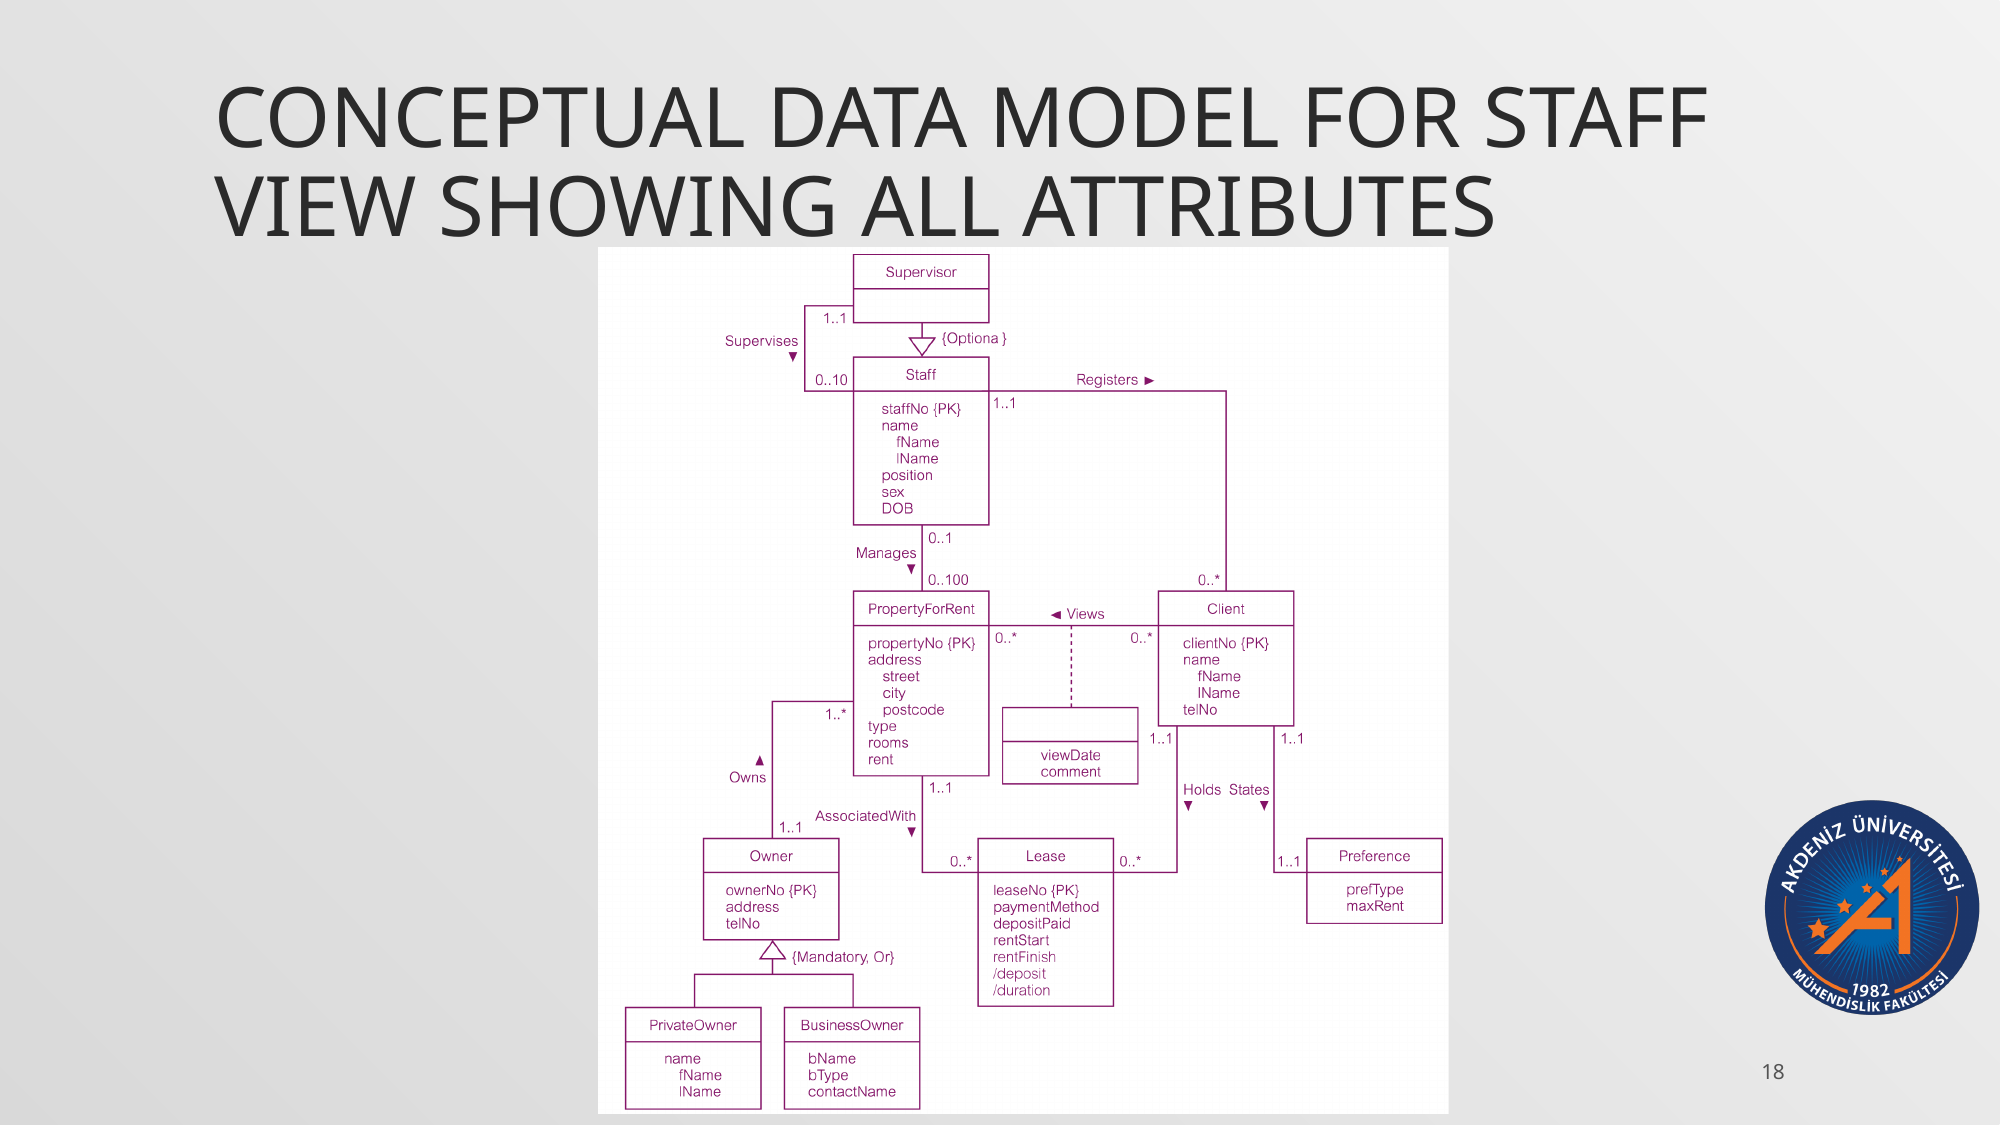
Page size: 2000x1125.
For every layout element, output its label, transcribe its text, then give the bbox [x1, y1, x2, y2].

picture [1744, 779, 2000, 1036]
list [598, 247, 1449, 1114]
title Conceptual data model for Staff view showing all attributes [199, 45, 1800, 263]
slide_number 18 [1612, 1057, 1800, 1088]
